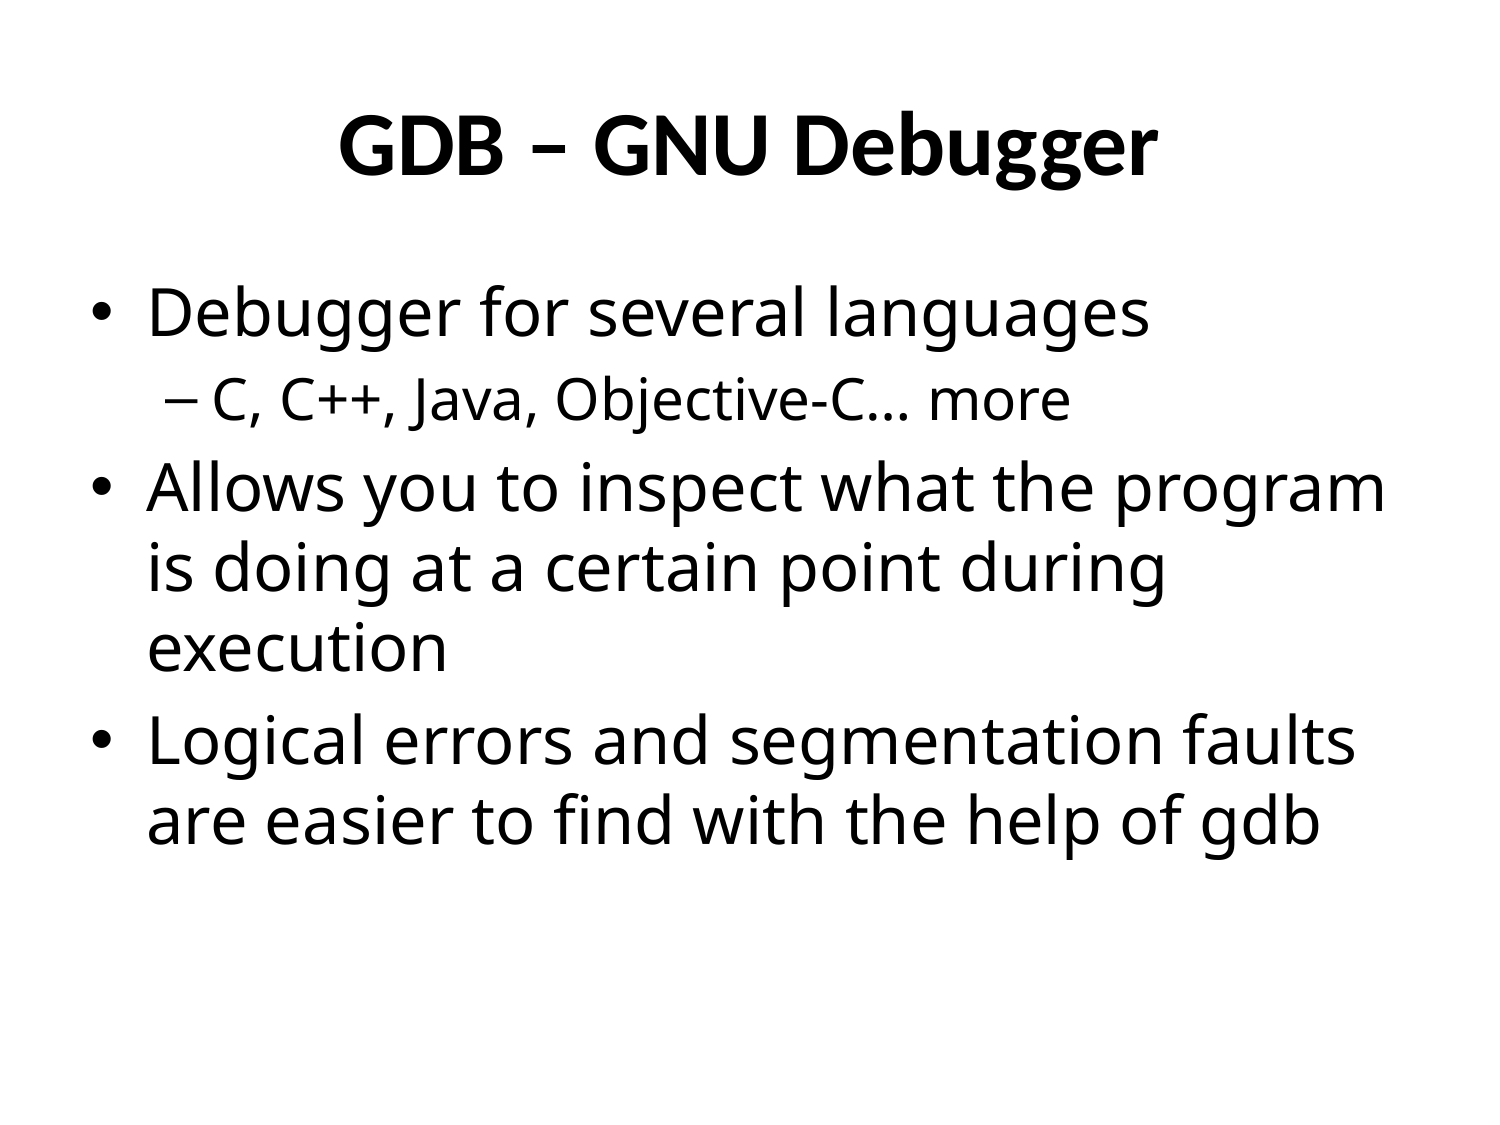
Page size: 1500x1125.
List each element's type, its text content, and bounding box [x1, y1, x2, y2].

list Debugger for several languages C, C++, Java, Objective-C… more Allows you to inspect what the program is doing at a certain point during execution Logical errors and segmentation faults are easier to ﬁnd with the help of gdb [75, 262, 1425, 1005]
title GDB – GNU Debugger [75, 45, 1425, 233]
